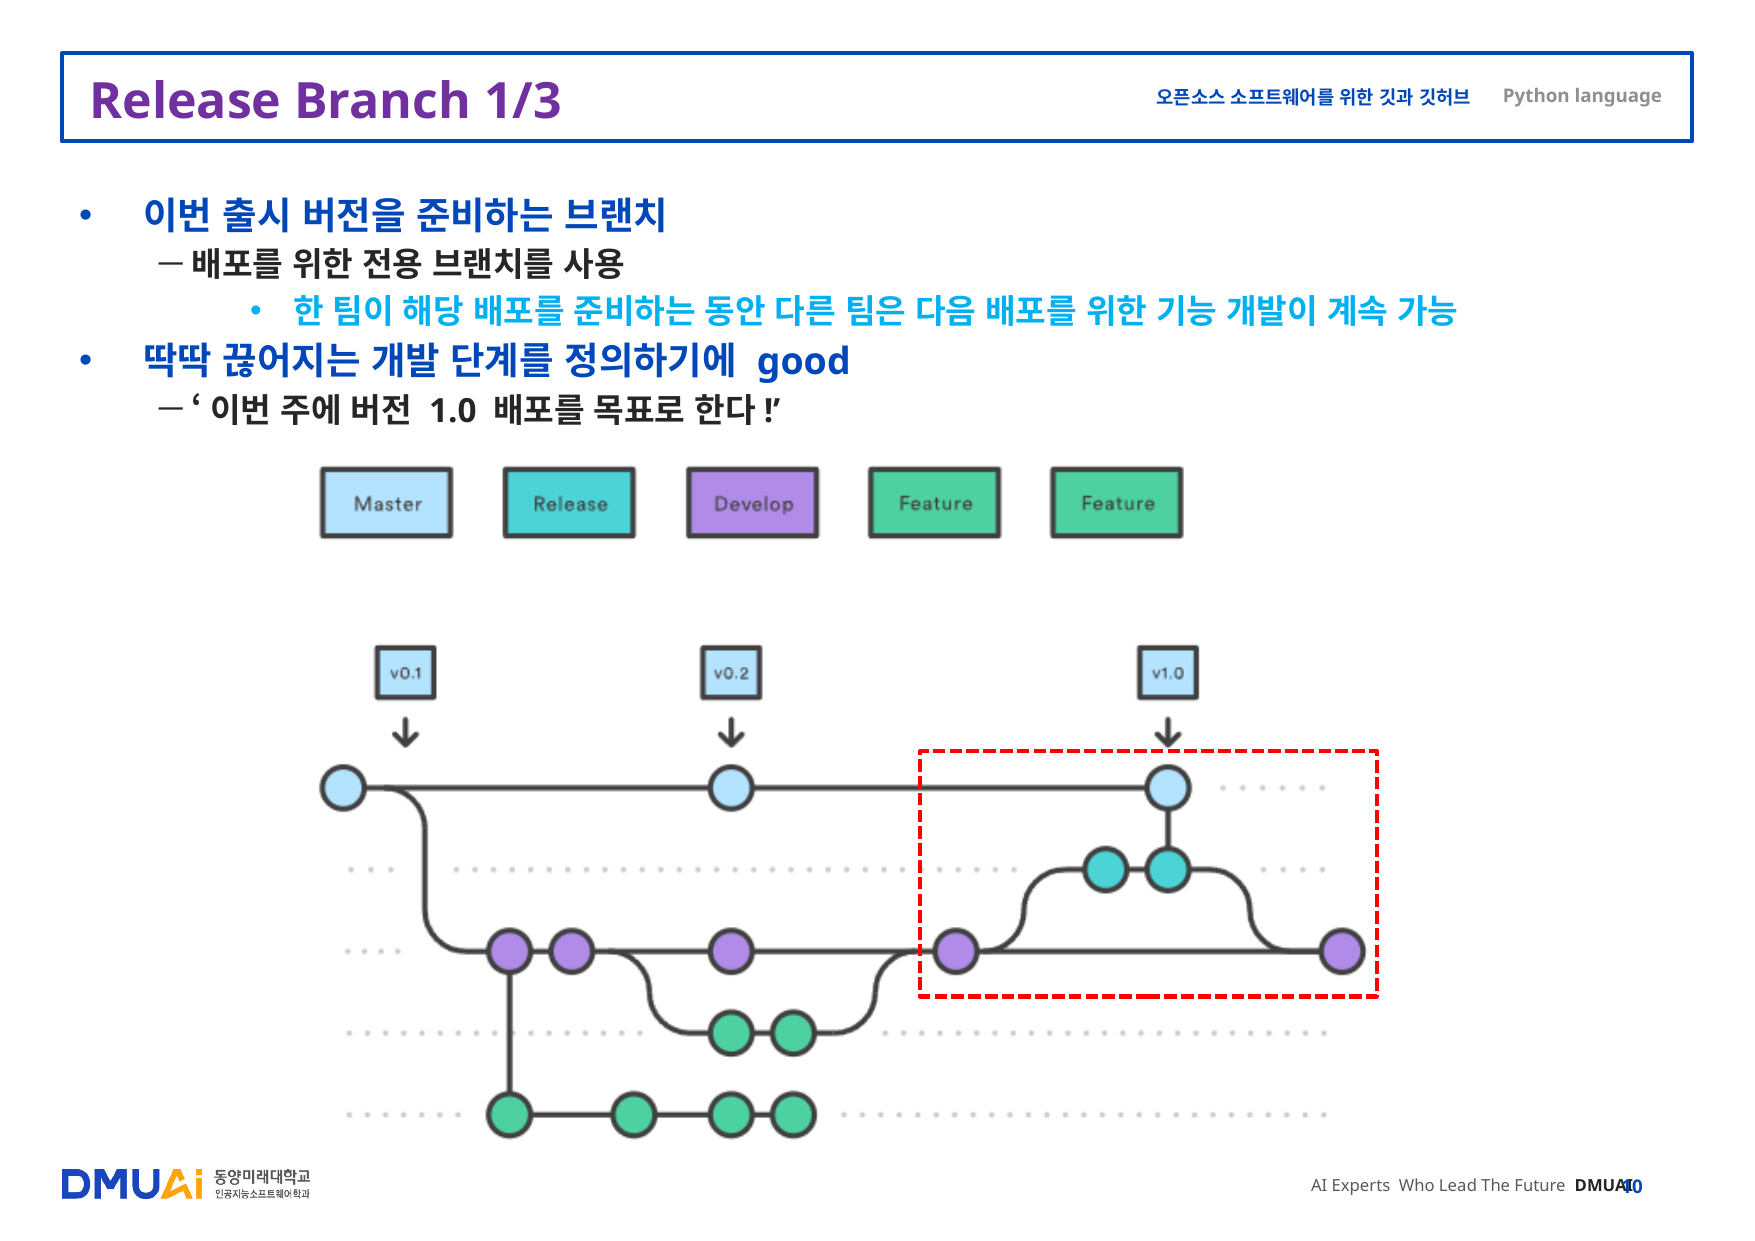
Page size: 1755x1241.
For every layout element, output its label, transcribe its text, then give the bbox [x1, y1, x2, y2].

title Release Branch 1/3 [72, 69, 1055, 128]
picture [306, 452, 1381, 1152]
picture [62, 1169, 310, 1199]
list 이번 출시 버전을 준비하는 브랜치 배포를 위한 전용 브랜치를 사용 한 팀이 해당 배포를 준비하는 동안 다른 팀은 다음 배포를 위한 기능 개발이 계속 가능 딱딱 끊어지는 개발 단계를 정의하기에 good ‘이번 주에 버전 1.0 배포를 목표로 한다!’ [62, 183, 1681, 1140]
